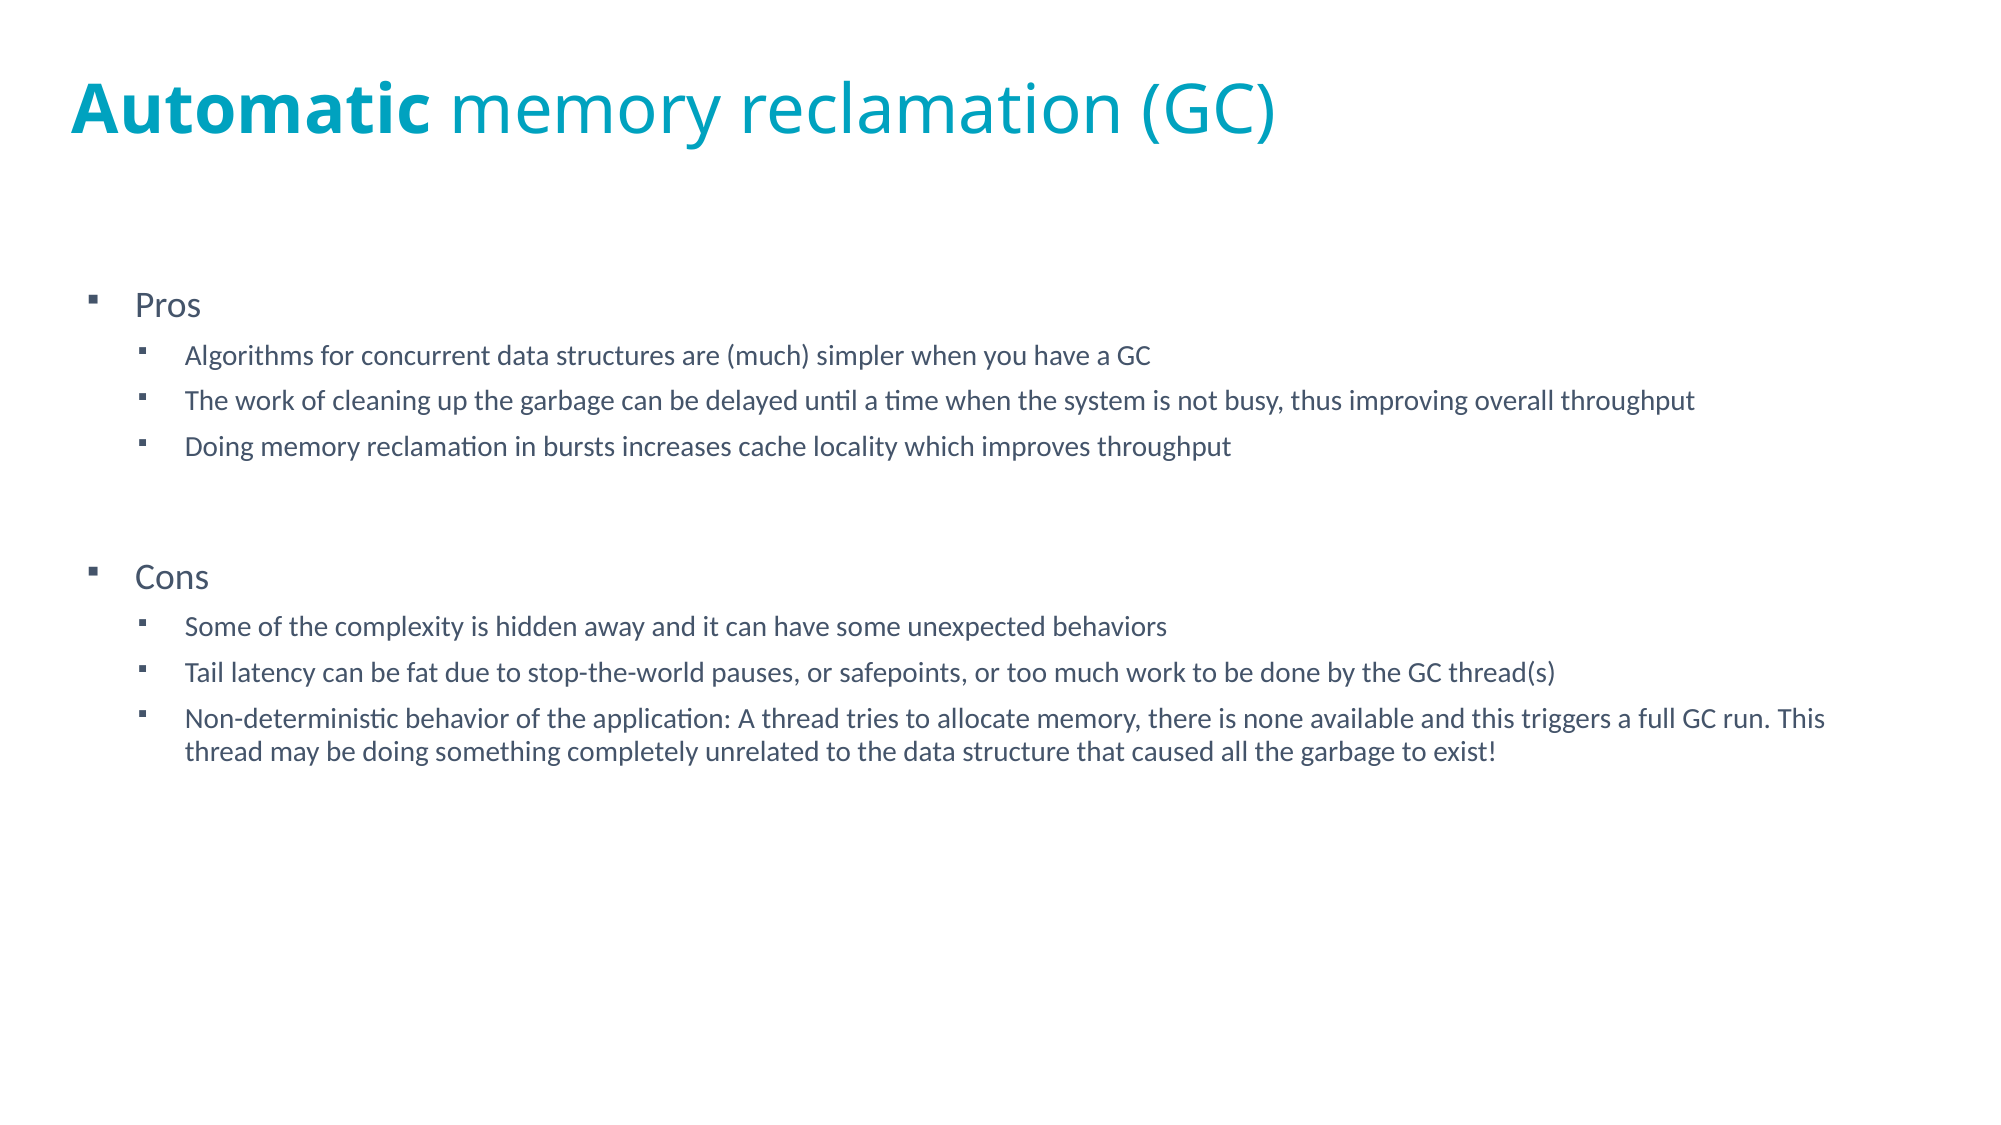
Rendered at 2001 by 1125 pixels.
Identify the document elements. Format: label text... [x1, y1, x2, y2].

list Pros Algorithms for concurrent data structures are (much) simpler when you have a GC The work of cleaning up the garbage can be delayed until a time when the system is not busy, thus improving overall throughput Doing memory reclamation in bursts increases cache locality which improves throughput Cons Some of the complexity is hidden away and it can have some unexpected behaviors Tail latency can be fat due to stop-the-world pauses, or safepoints, or too much work to be done by the GC thread(s) Non-deterministic behavior of the application: A thread tries to allocate memory, there is none available and this triggers a full GC run. This thread may be doing something completely unrelated to the data structure that caused all the garbage to exist! [53, 273, 1931, 988]
title Automatic memory reclamation (GC) [56, 66, 1951, 226]
